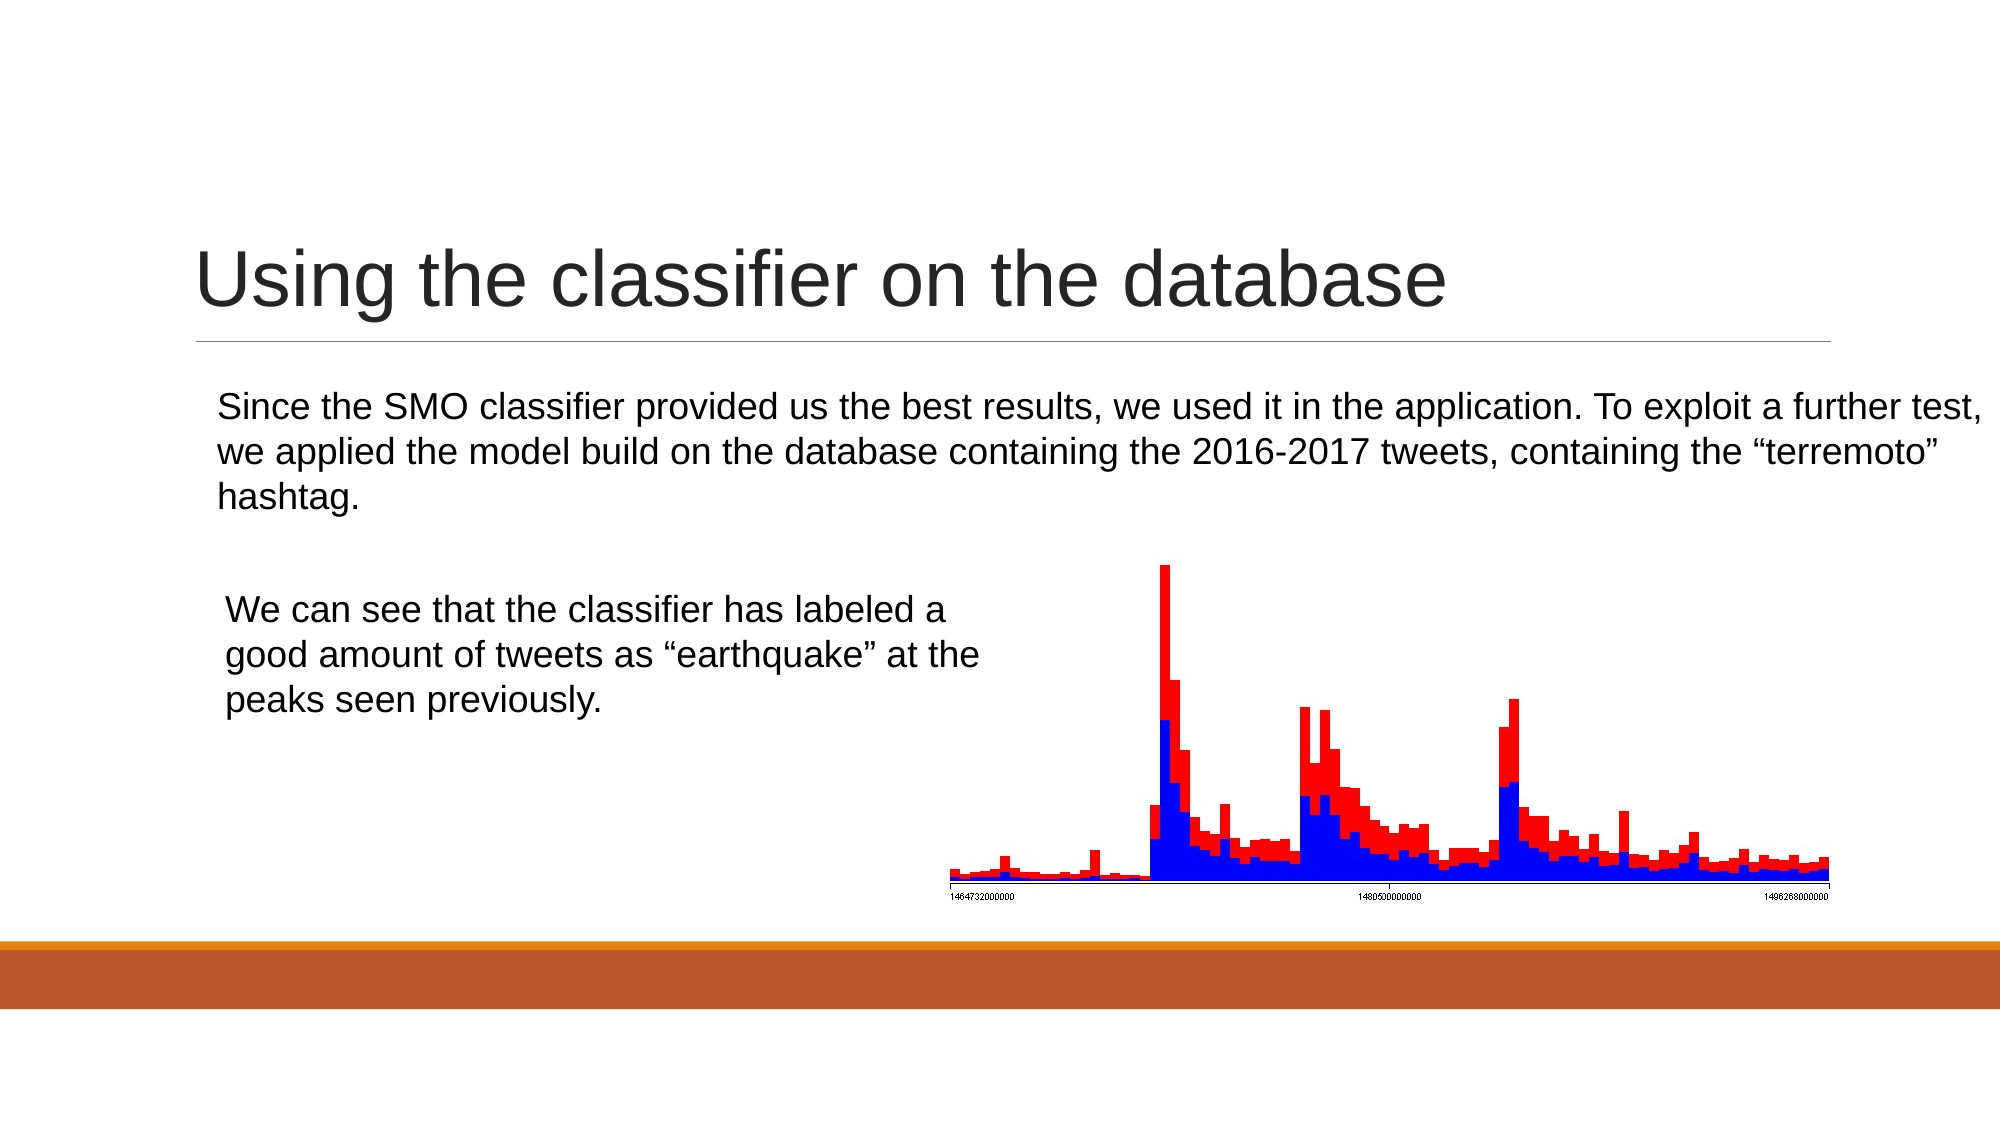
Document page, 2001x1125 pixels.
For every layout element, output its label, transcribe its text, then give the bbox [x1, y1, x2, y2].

title Using the classifier on the database [192, 225, 1597, 416]
picture [912, 526, 1853, 900]
text_box We can see that the classifier has labeled a good amount of tweets as “earthquake” at the peaks seen previously. [210, 577, 907, 728]
text_box Since the SMO classifier provided us the best results, we used it in the application. To exploit a further test, we applied the model build on the database containing the 2016-2017 tweets, containing the “terremoto” hashtag. [202, 374, 1999, 525]
